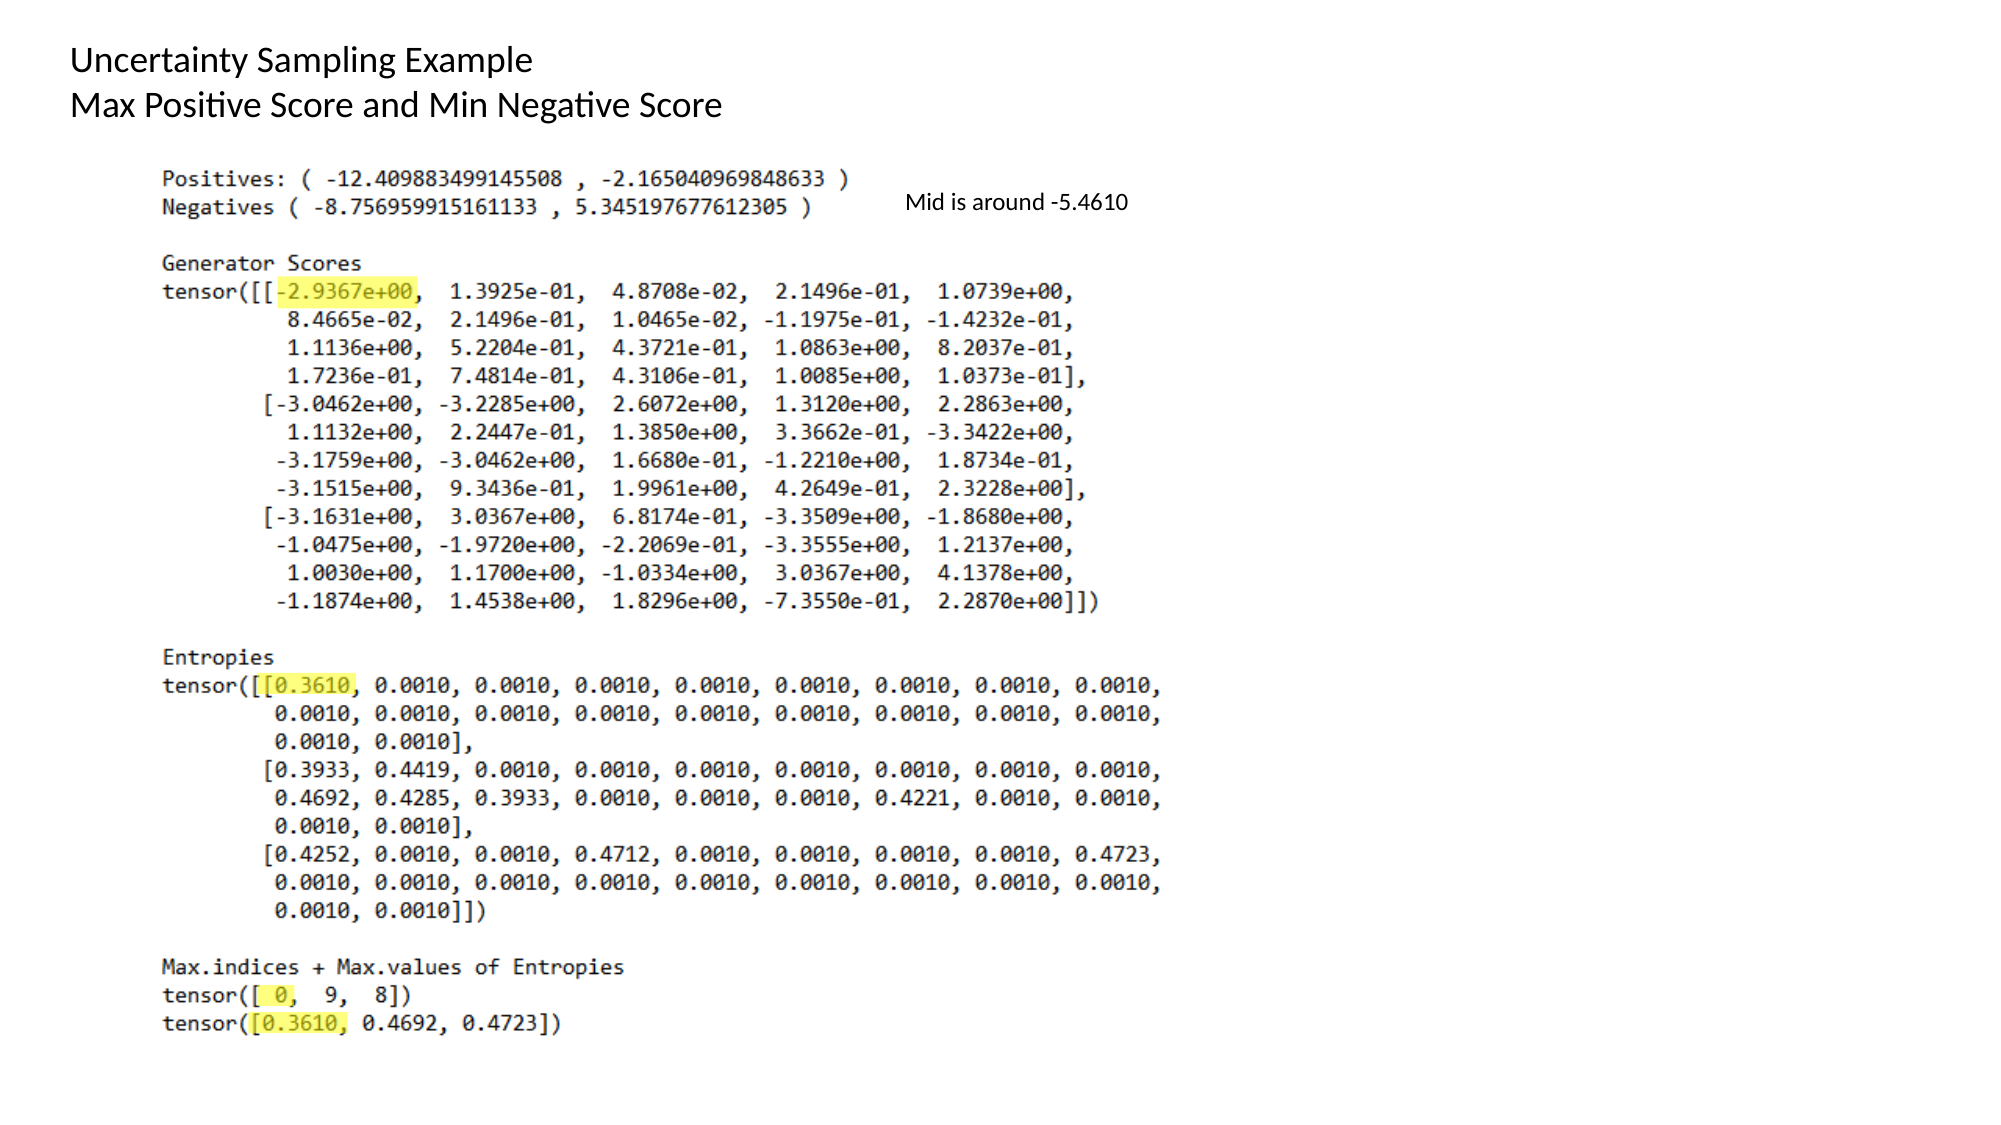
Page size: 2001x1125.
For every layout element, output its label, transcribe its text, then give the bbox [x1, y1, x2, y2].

text_box Uncertainty Sampling Example Max Positive Score and Min Negative Score [55, 27, 739, 133]
picture [161, 152, 1188, 1049]
